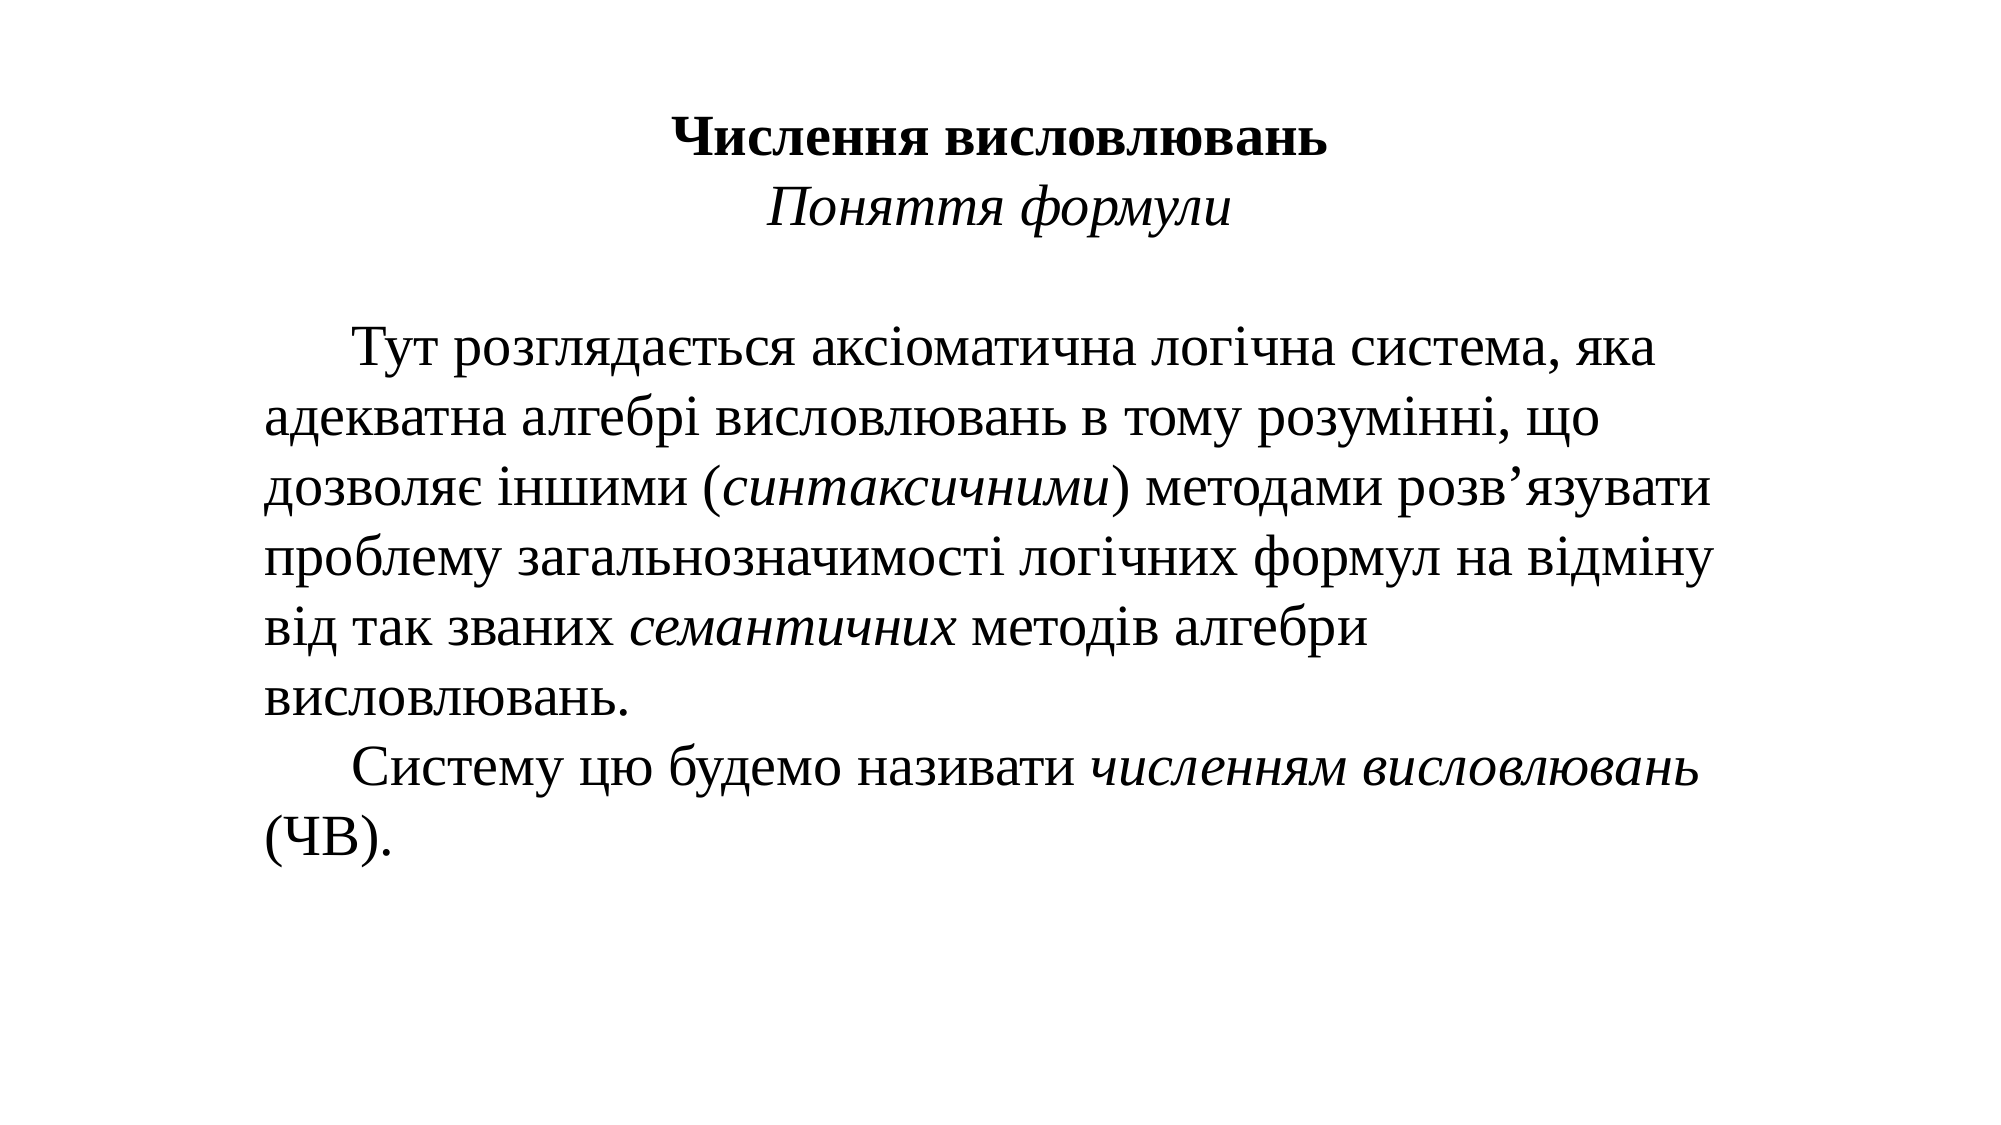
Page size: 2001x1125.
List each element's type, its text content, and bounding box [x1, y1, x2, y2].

text_box Числення висловлювань Поняття формули Тут розглядається аксіоматична логічна система, яка адекватна алгебрі висловлювань в тому розумінні, що дозволяє іншими (синтаксичними) методами розв’язувати проблему загальнозначимості логічних формул на відміну від так званих семантичних методів алгебри висловлювань. Систему цю будемо називати численням висловлювань (ЧВ). [249, 0, 1750, 875]
